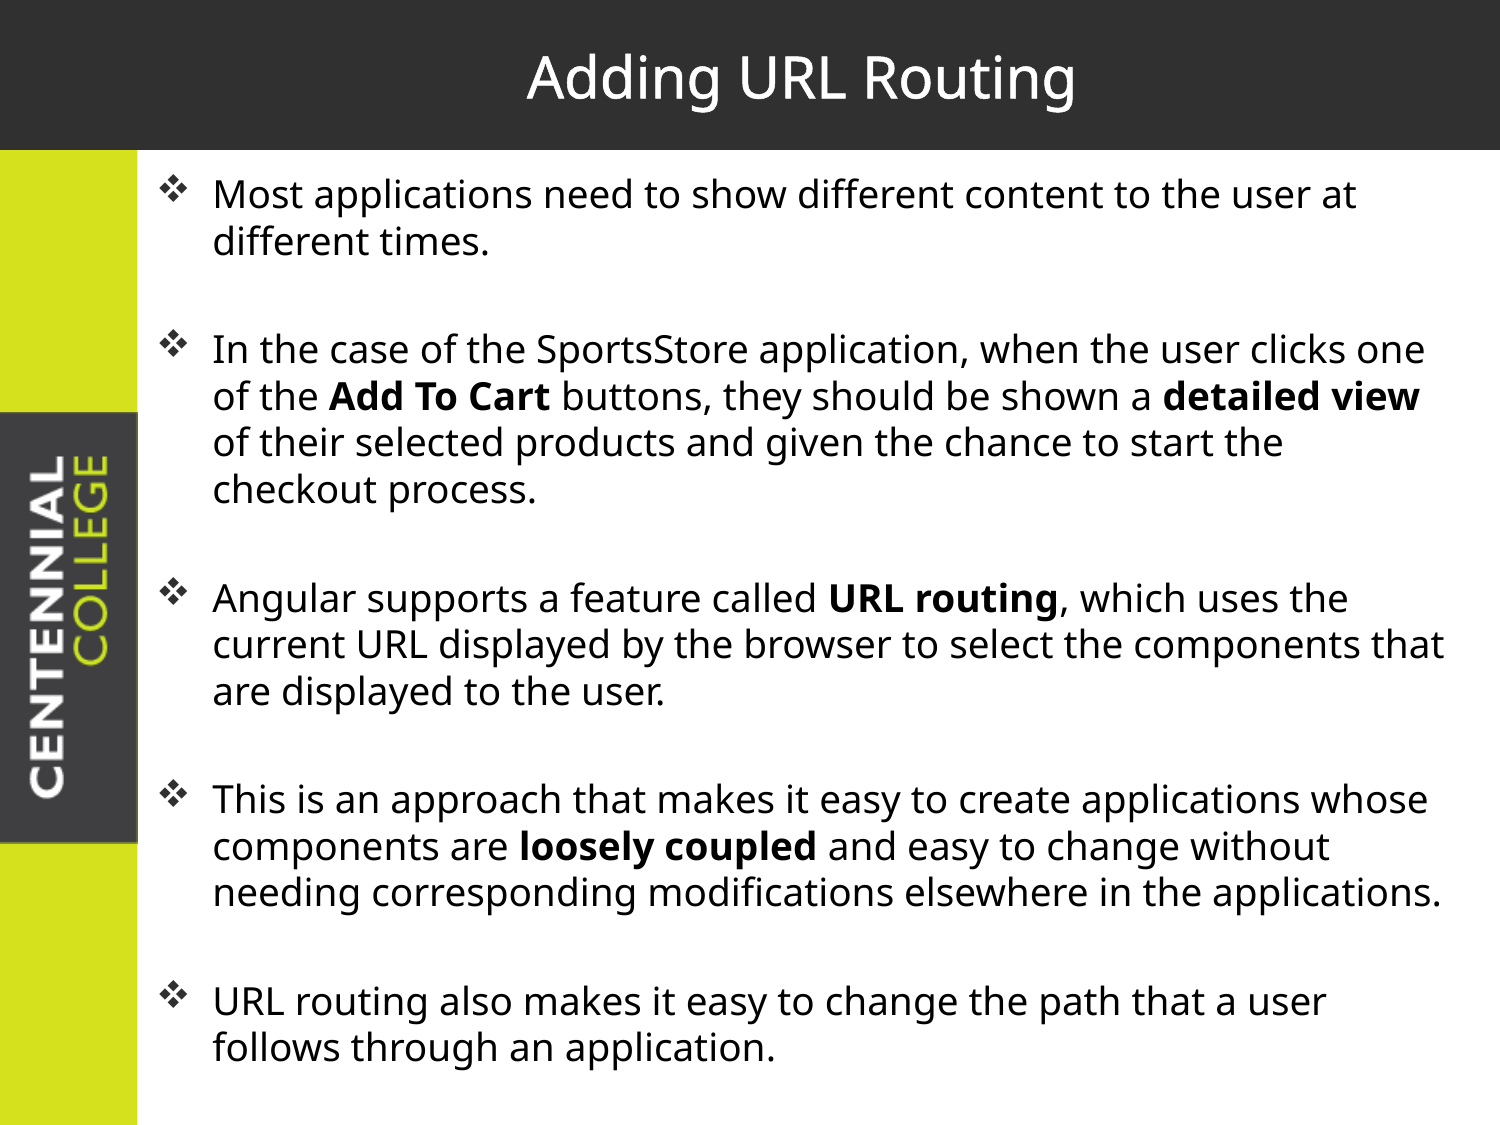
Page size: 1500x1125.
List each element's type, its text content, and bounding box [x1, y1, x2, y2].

list Most applications need to show different content to the user at different times. In the case of the SportsStore application, when the user clicks one of the Add To Cart buttons, they should be shown a detailed view of their selected products and given the chance to start the checkout process. Angular supports a feature called URL routing, which uses the current URL displayed by the browser to select the components that are displayed to the user. This is an approach that makes it easy to create applications whose components are loosely coupled and easy to change without needing corresponding modifications elsewhere in the applications. URL routing also makes it easy to change the path that a user follows through an application. [141, 162, 1467, 1088]
picture [0, 412, 138, 844]
title Adding URL Routing [137, 0, 1467, 150]
